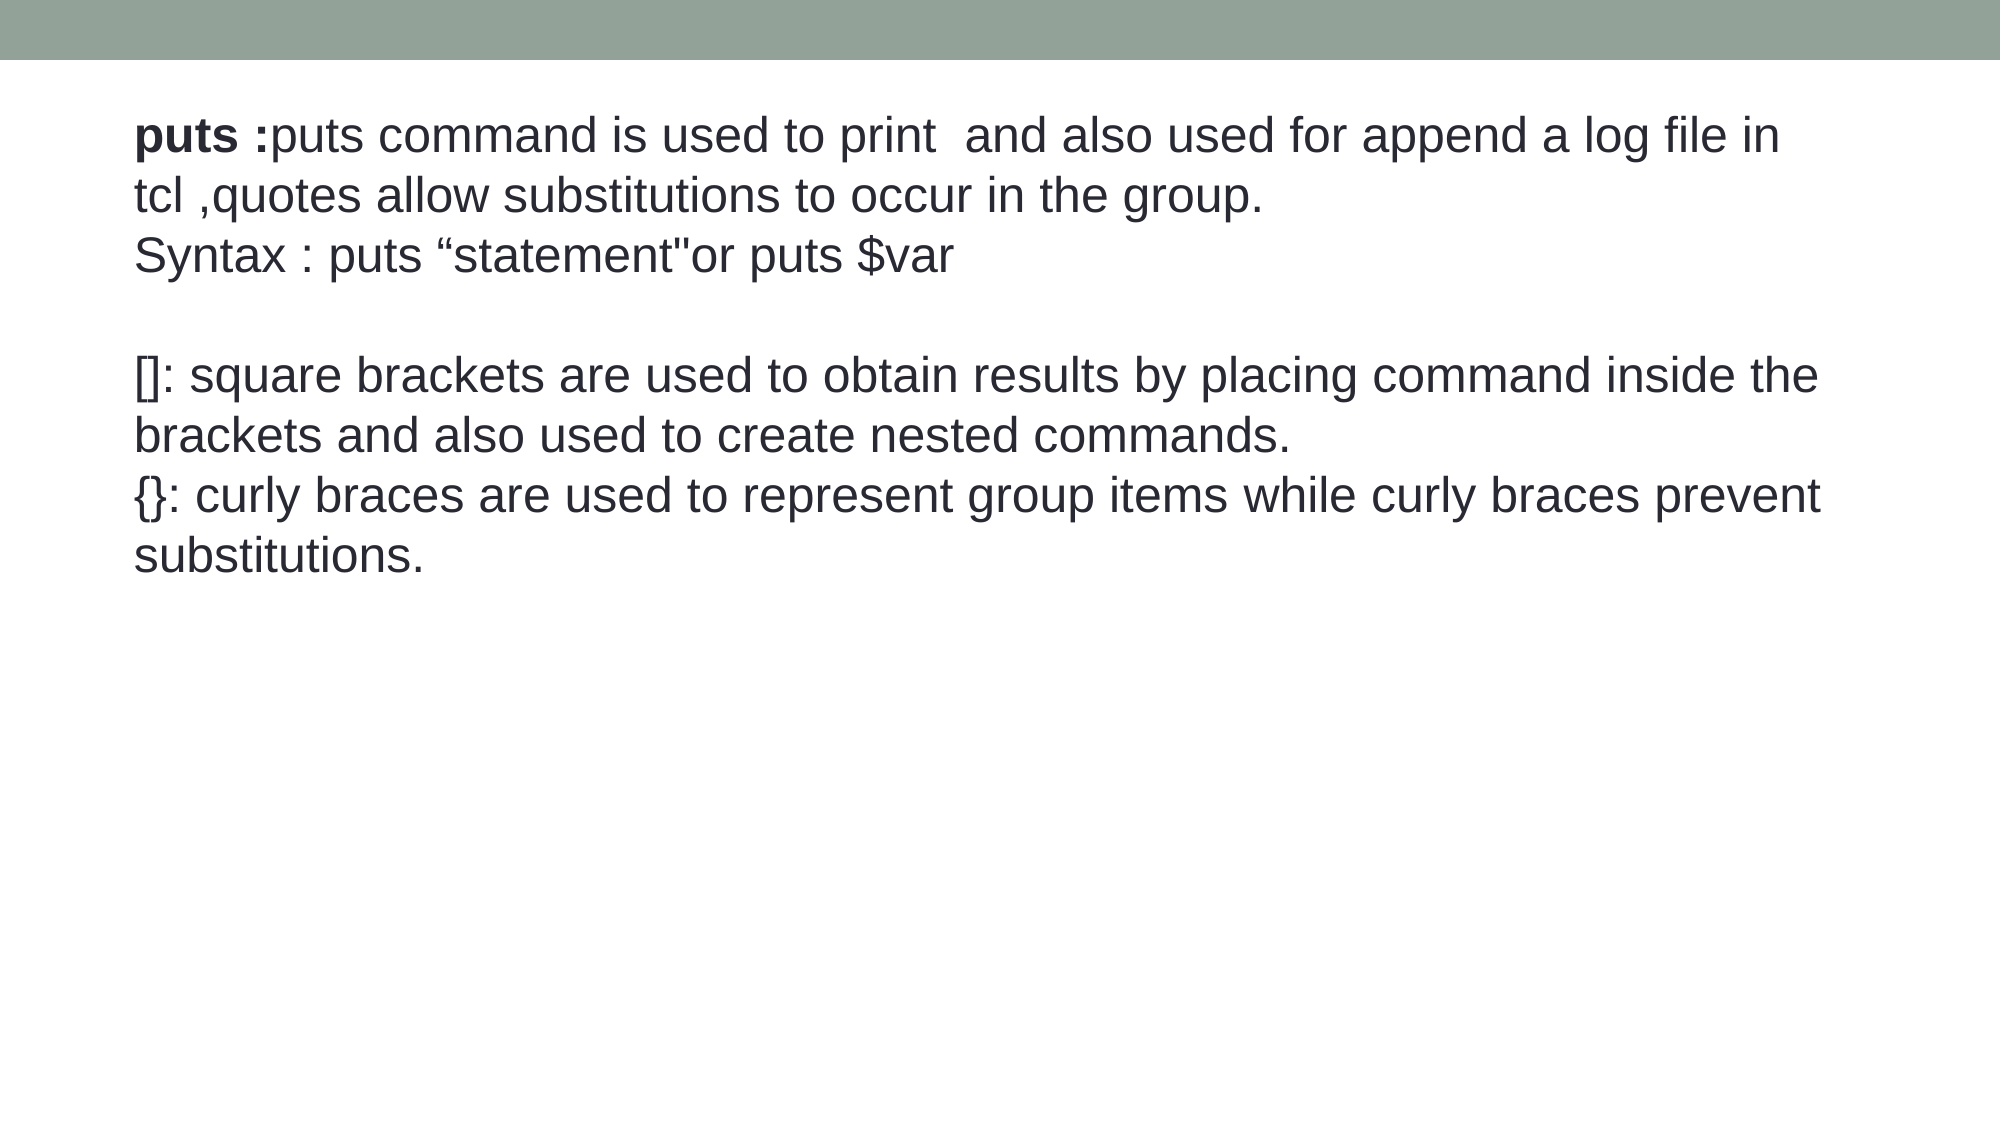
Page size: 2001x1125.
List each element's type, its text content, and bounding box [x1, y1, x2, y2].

text_box puts :puts command is used to print and also used for append a log file in tcl ,quotes allow substitutions to occur in the group. Syntax : puts “statement"or puts $var []: square brackets are used to obtain results by placing command inside the brackets and also used to create nested commands. {}: curly braces are used to represent group items while curly braces prevent substitutions. [118, 95, 1848, 770]
